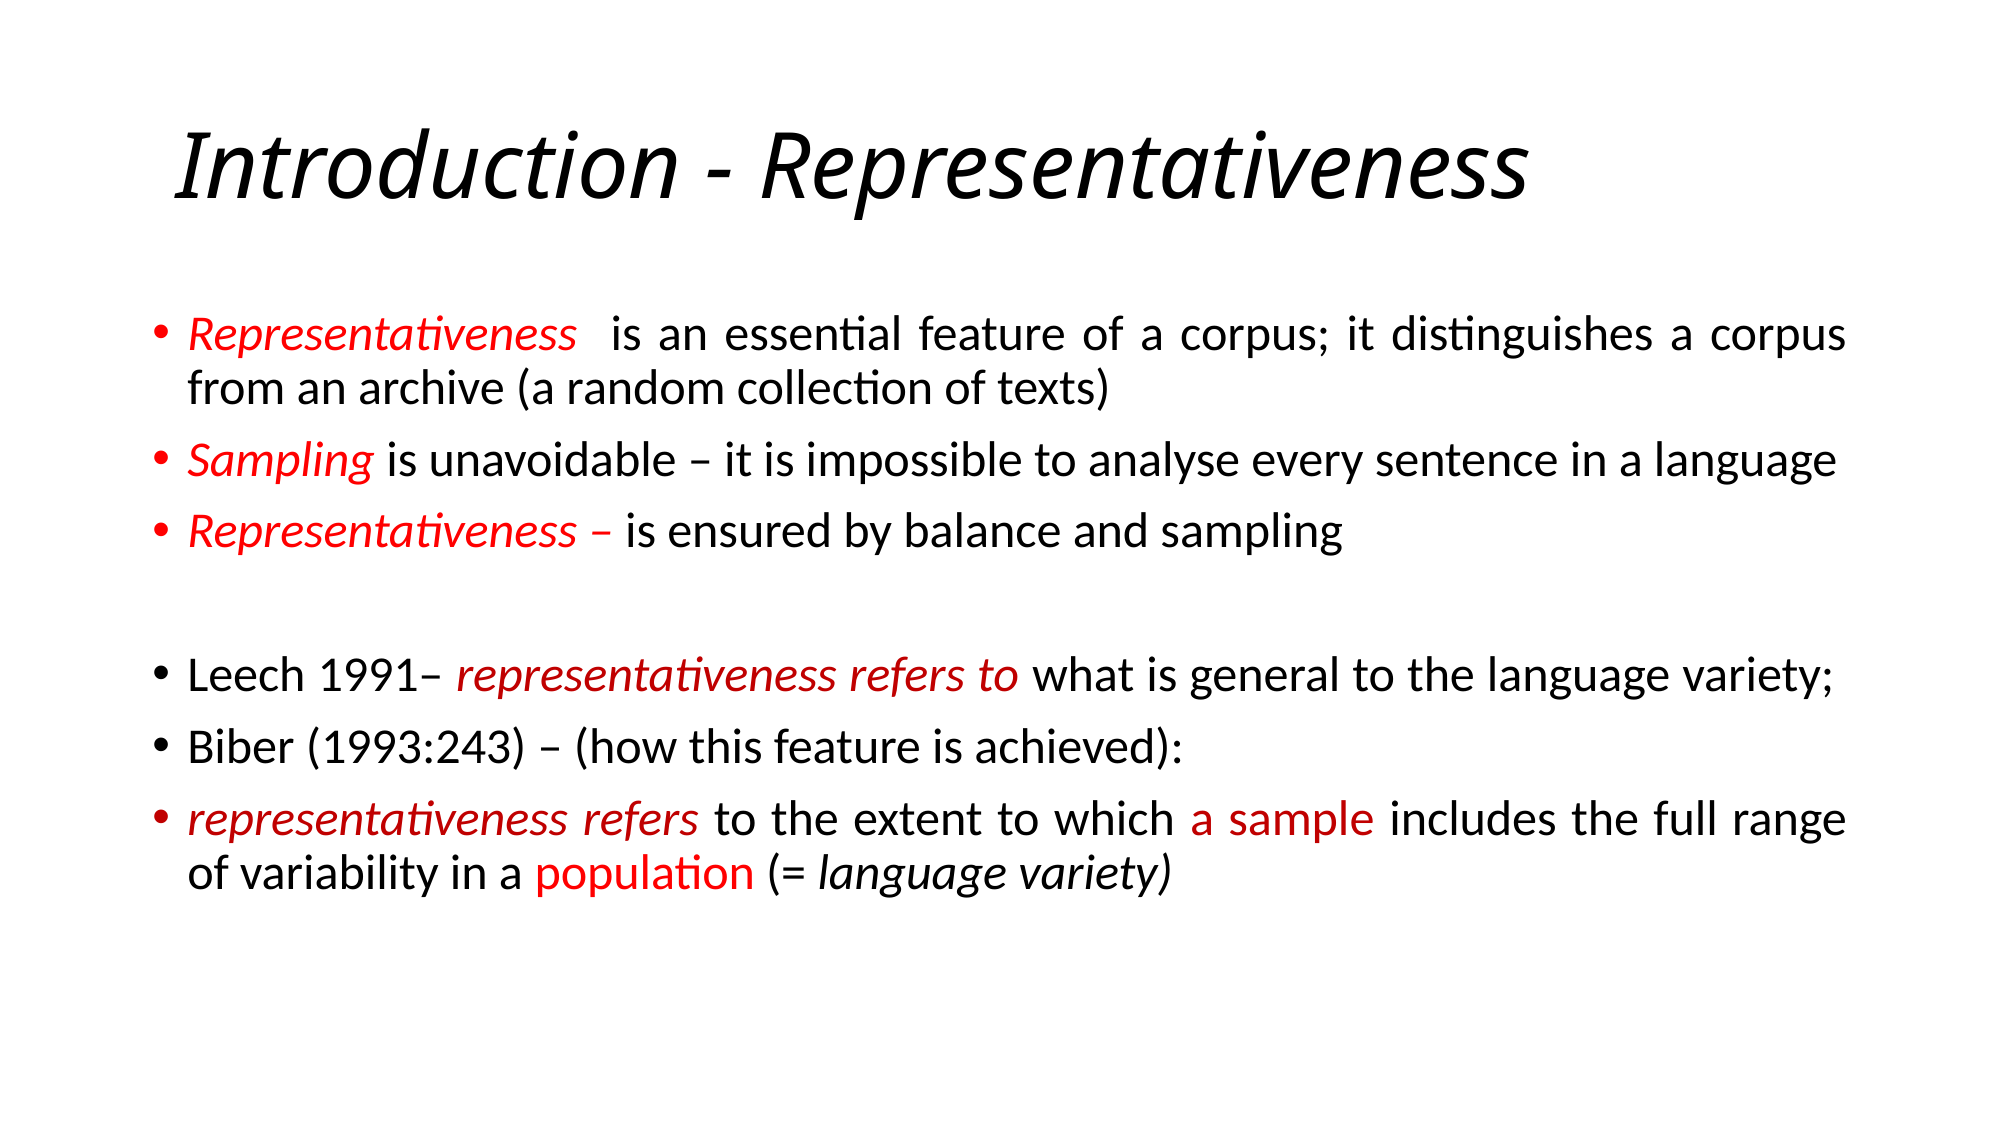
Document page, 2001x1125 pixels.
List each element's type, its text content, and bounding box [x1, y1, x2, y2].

list Representativeness is an essential feature of a corpus; it distinguishes a corpus from an archive (a random collection of texts) Sampling is unavoidable – it is impossible to analyse every sentence in a language Representativeness – is ensured by balance and sampling Leech 1991– representativeness refers to what is general to the language variety; Biber (1993:243) – (how this feature is achieved): representativeness refers to the extent to which a sample includes the full range of variability in a population (= language variety) [137, 299, 1863, 1014]
title Introduction - Representativeness [137, 59, 1863, 278]
